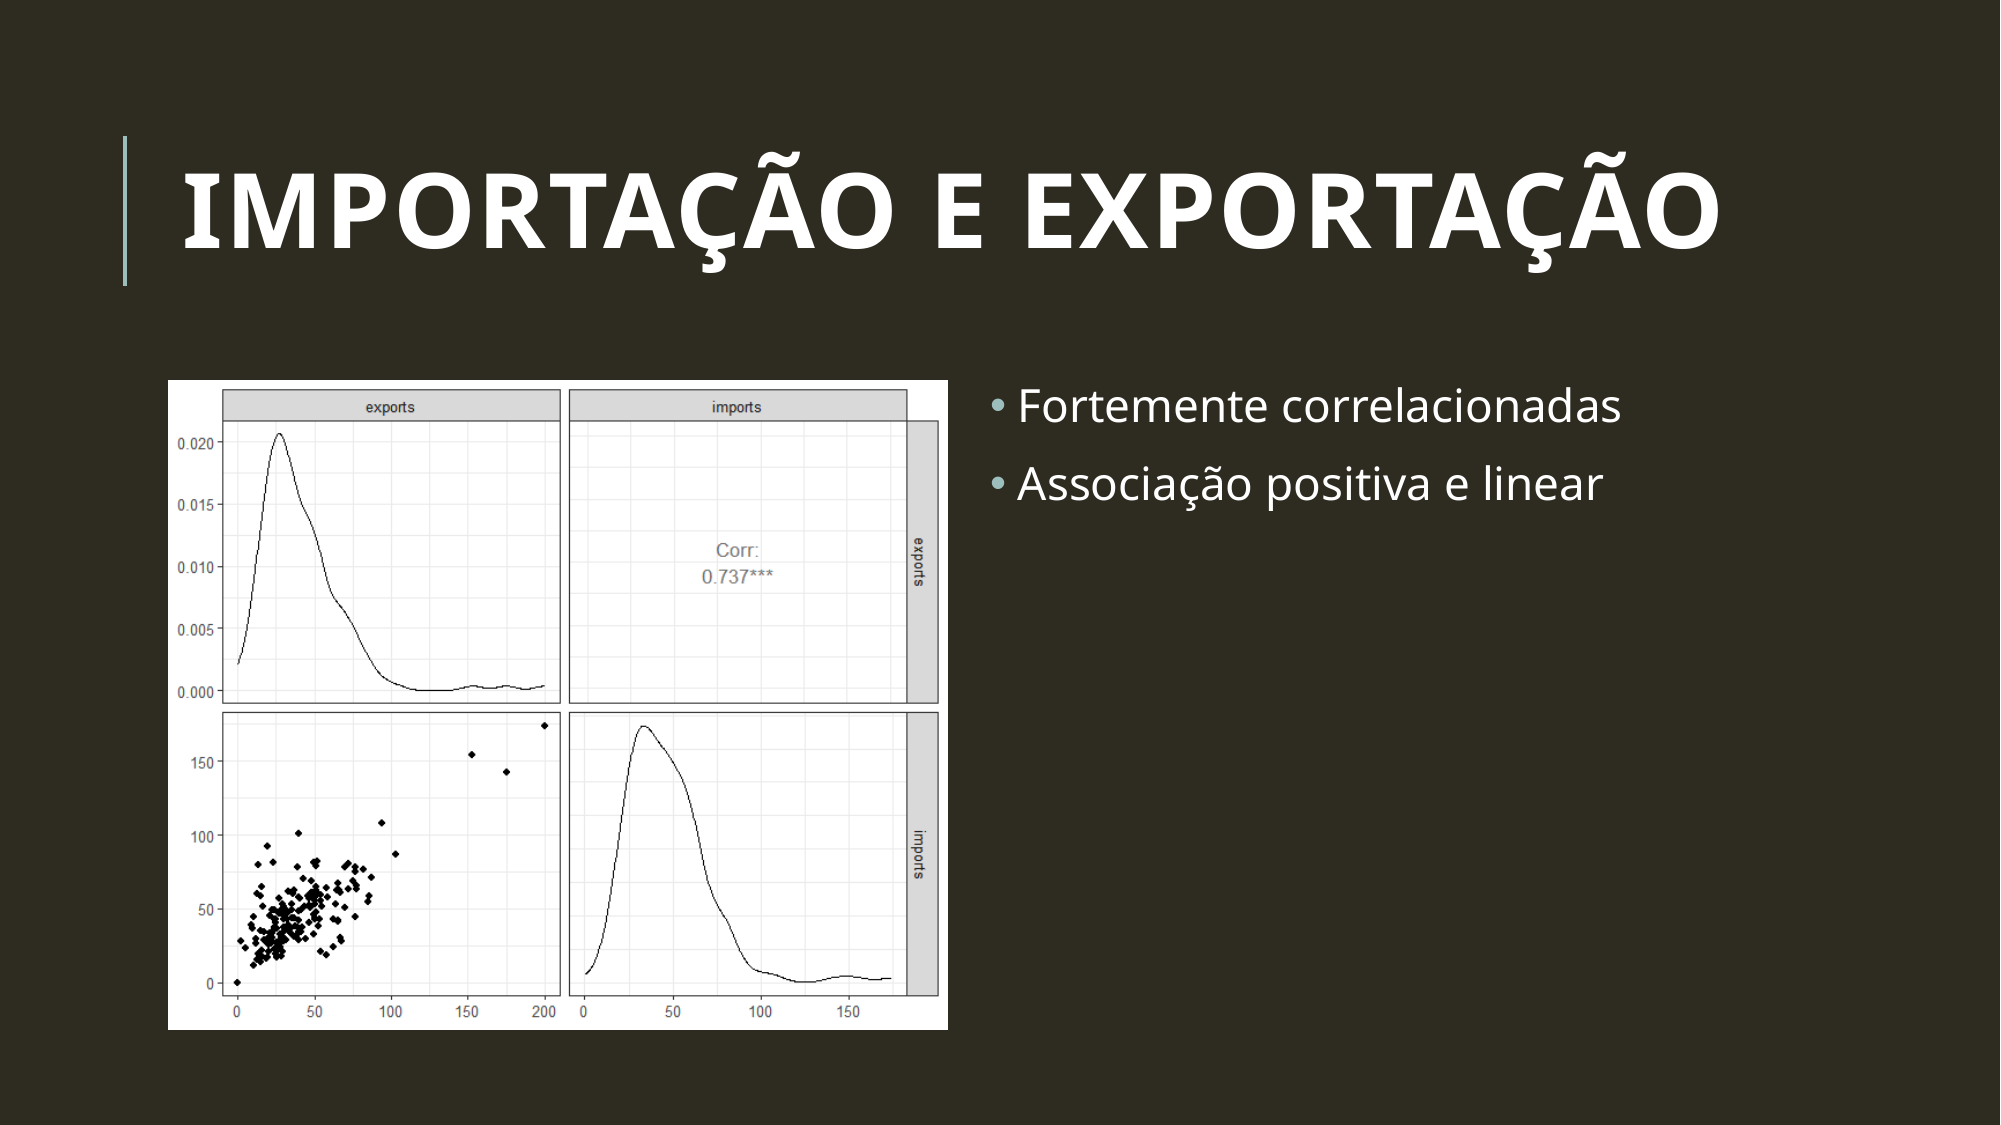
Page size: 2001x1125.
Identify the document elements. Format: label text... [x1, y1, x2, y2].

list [167, 380, 949, 1030]
title Importação e exportação [168, 96, 1763, 342]
list Fortemente correlacionadas Associação positiva e linear [982, 375, 1763, 1035]
